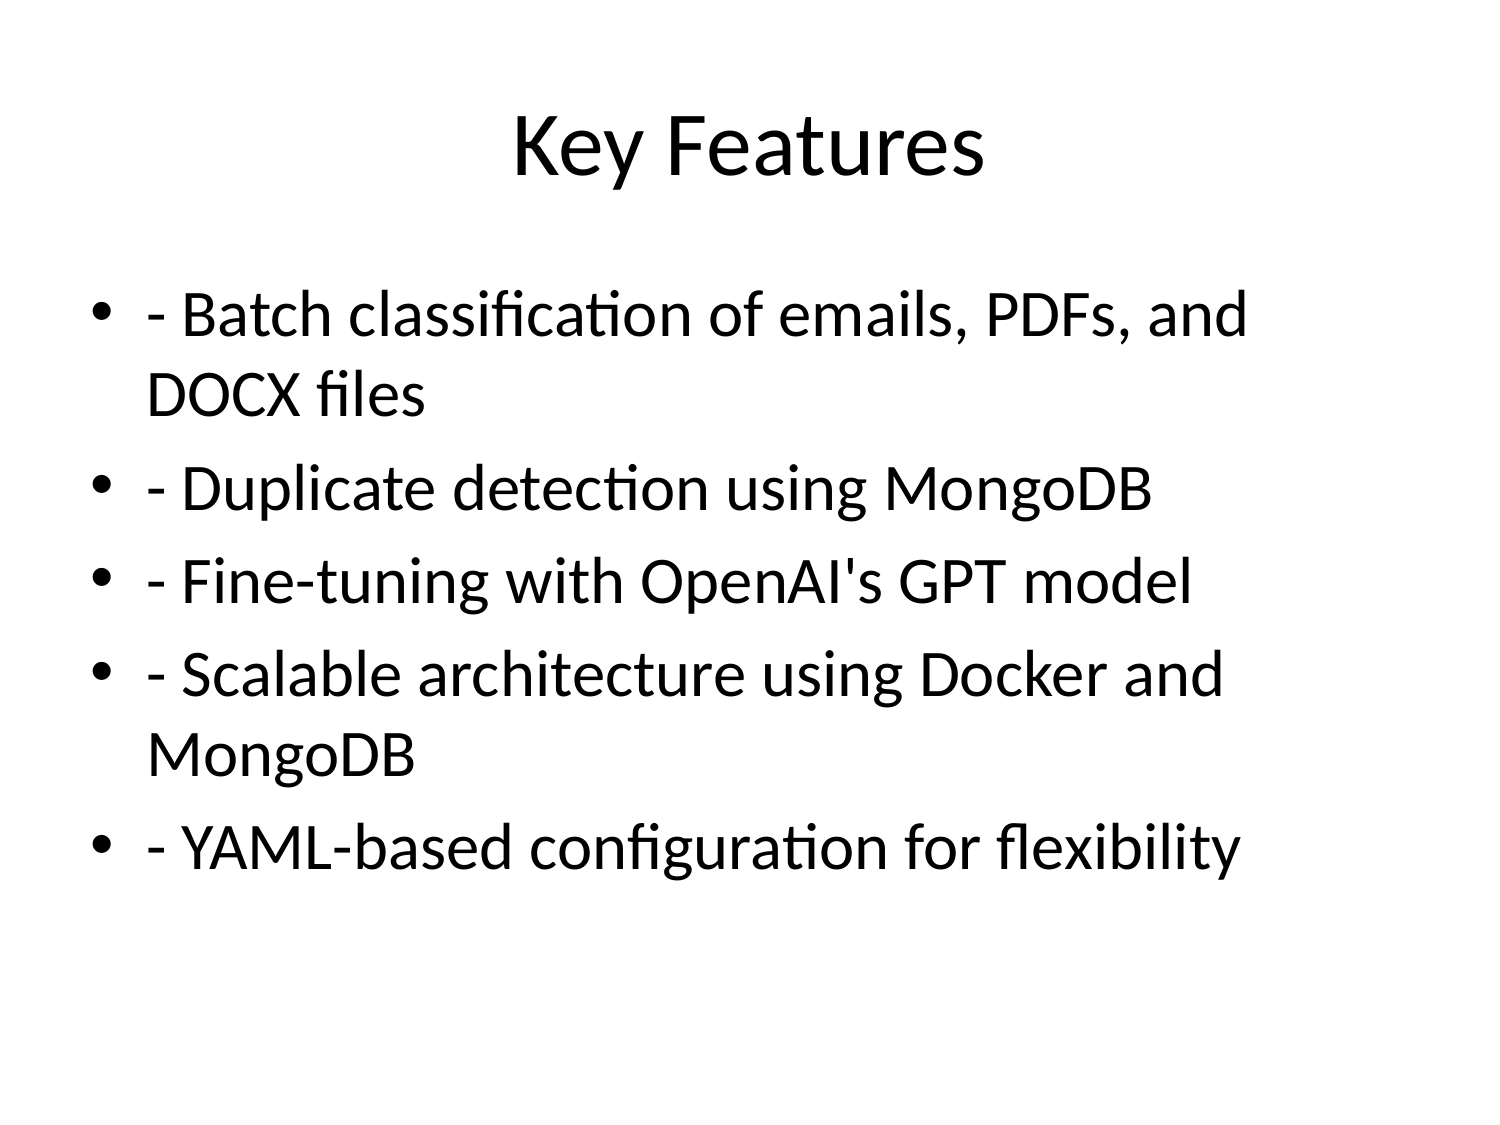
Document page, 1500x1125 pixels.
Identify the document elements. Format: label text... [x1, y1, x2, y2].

list - Batch classification of emails, PDFs, and DOCX files - Duplicate detection using MongoDB - Fine-tuning with OpenAI's GPT model - Scalable architecture using Docker and MongoDB - YAML-based configuration for flexibility [75, 262, 1425, 1005]
title Key Features [75, 45, 1425, 233]
